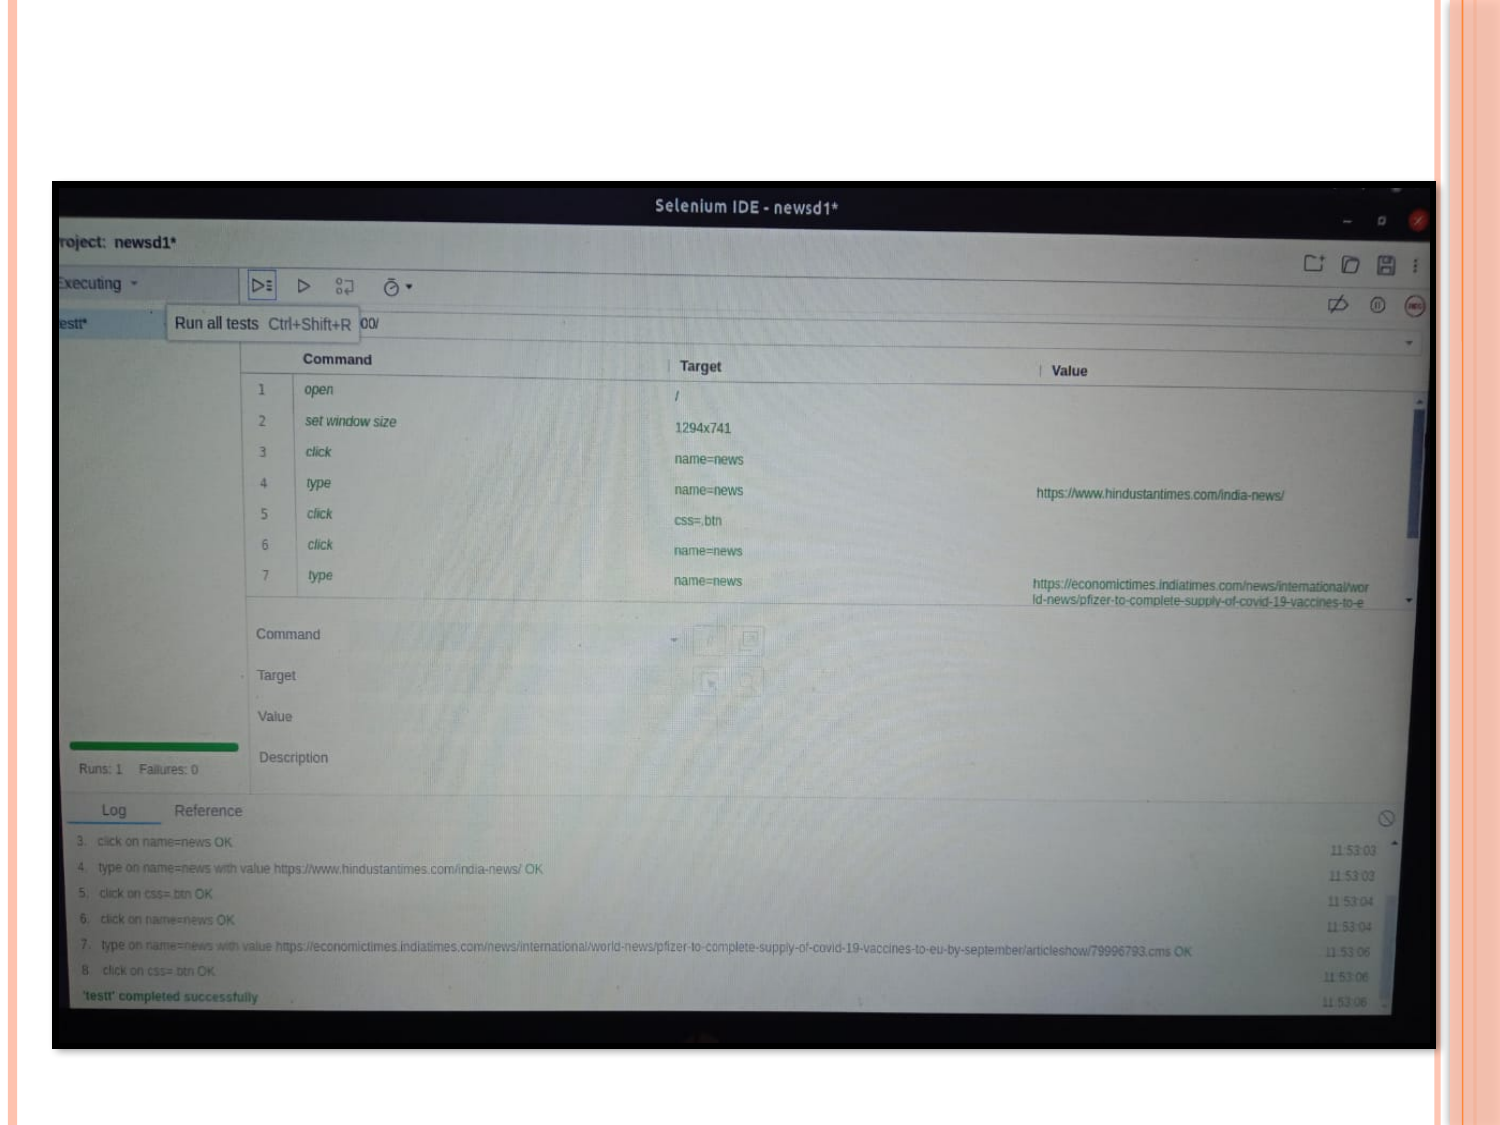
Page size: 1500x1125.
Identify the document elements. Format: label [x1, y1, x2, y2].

picture [58, 187, 1430, 1044]
